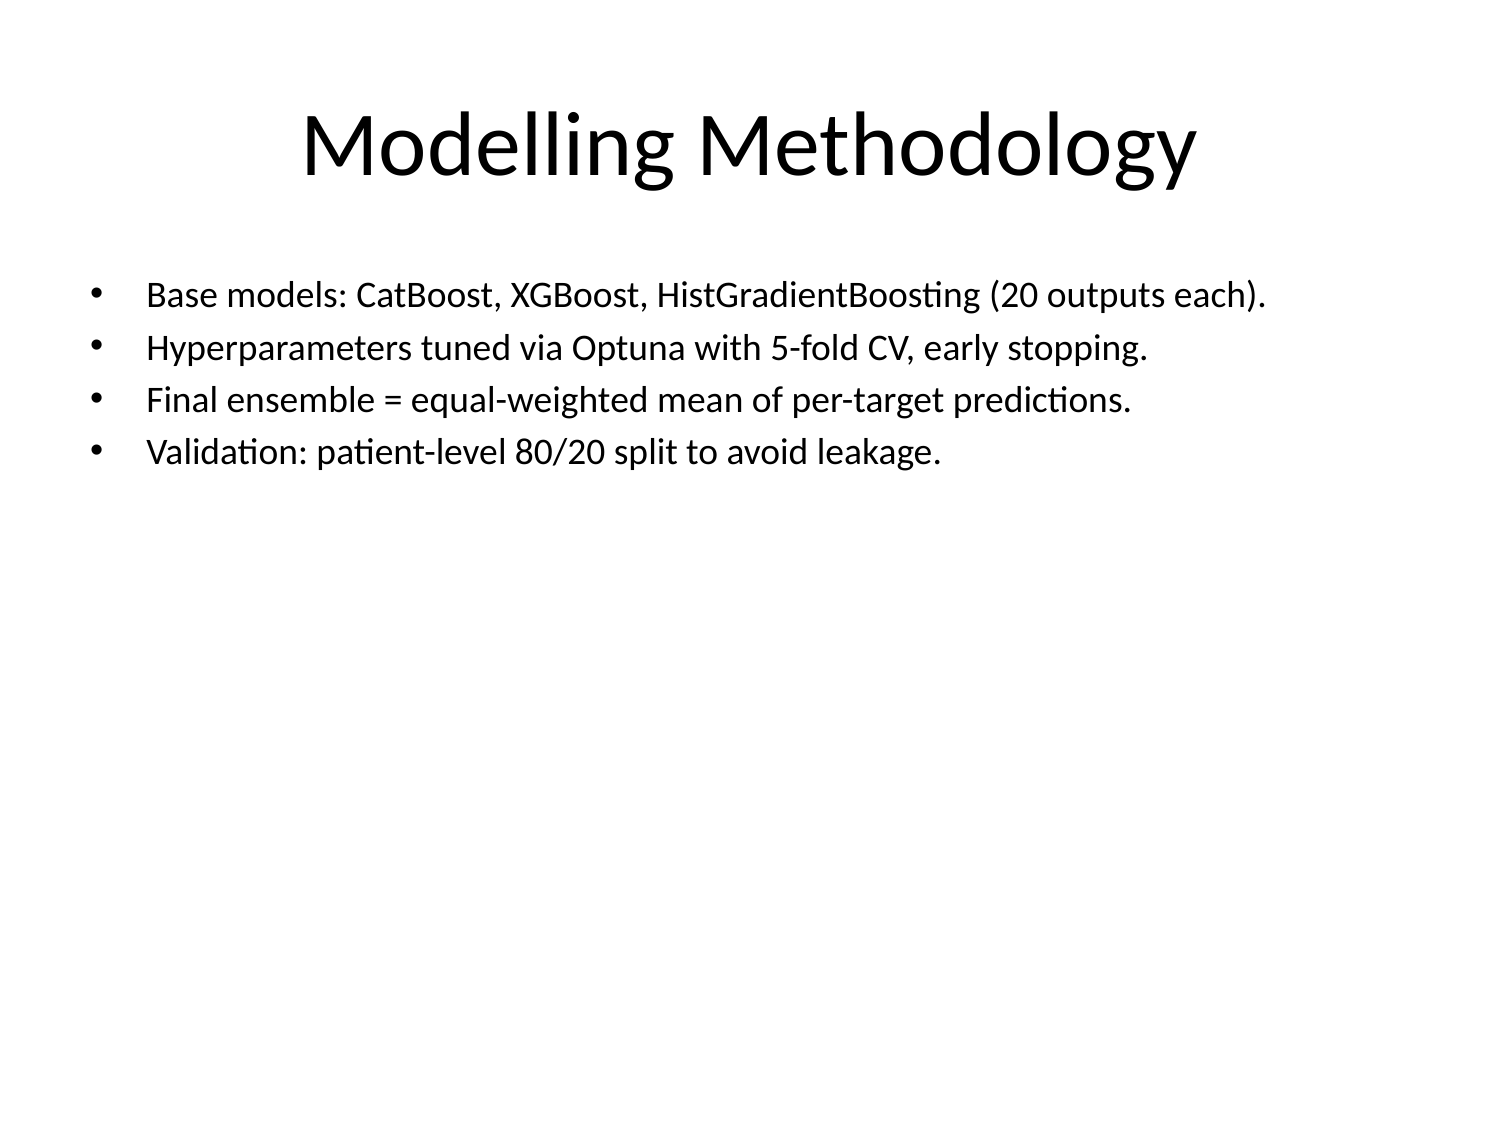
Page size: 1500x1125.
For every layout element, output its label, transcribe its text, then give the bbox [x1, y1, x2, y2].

list Base models: CatBoost, XGBoost, HistGradientBoosting (20 outputs each). Hyperparameters tuned via Optuna with 5-fold CV, early stopping. Final ensemble = equal-weighted mean of per-target predictions. Validation: patient-level 80/20 split to avoid leakage. [75, 262, 1425, 1005]
title Modelling Methodology [75, 45, 1425, 233]
